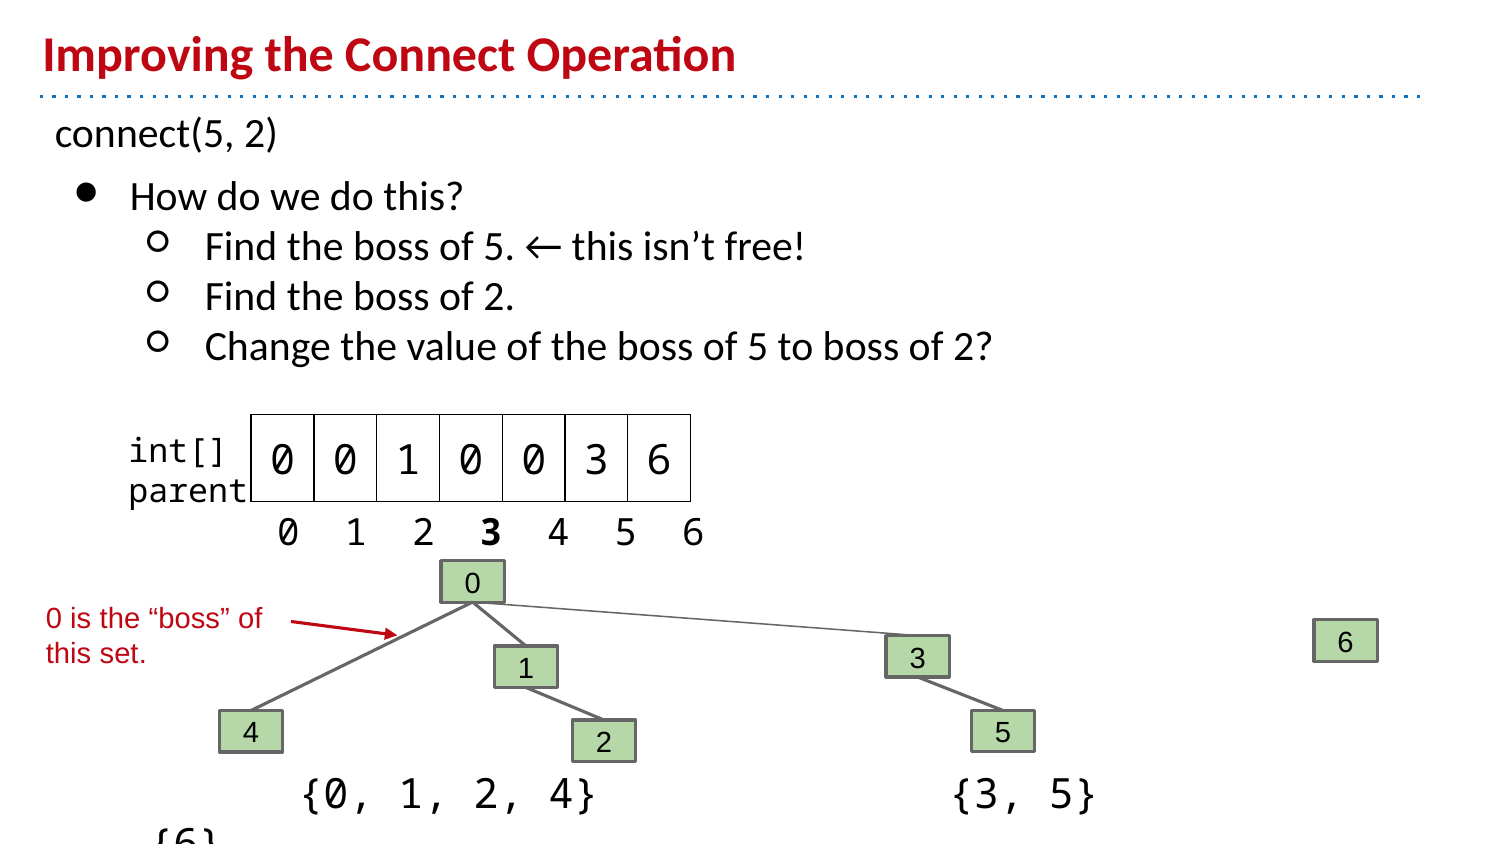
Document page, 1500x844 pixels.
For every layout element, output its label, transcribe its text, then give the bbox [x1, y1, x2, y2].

title Improving the Connect Operation [27, 15, 1378, 97]
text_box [525, 687, 605, 721]
text_box 3 [886, 635, 950, 678]
table_header 0 [503, 415, 564, 492]
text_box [917, 676, 1004, 711]
table_header 0 [252, 468, 313, 501]
list connect(5, 2) How do we do this? Find the boss of 5. ← this isn’t free! Find the boss of 2. Change the value of the boss of 5 to boss of 2? [39, 91, 1500, 415]
text_box 0 1 2 3 4 5 6 [262, 492, 730, 538]
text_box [250, 601, 473, 711]
text_box 5 [971, 710, 1035, 752]
text_box 1 [494, 646, 558, 688]
table_header 3 [566, 415, 627, 492]
text_box int[] parent [113, 414, 327, 468]
table_header 0 [440, 415, 502, 492]
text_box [472, 643, 527, 647]
text_box 0 [440, 560, 505, 600]
table_header 6 [628, 415, 690, 492]
text_box 4 [219, 710, 283, 752]
text_box 2 [572, 720, 636, 762]
table_header 1 [377, 415, 439, 492]
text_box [290, 621, 398, 636]
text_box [472, 601, 918, 636]
text_box {0, 1, 2, 4} {3, 5} {6} [133, 751, 1456, 844]
text_box 6 [1314, 619, 1378, 662]
table_header 0 [315, 415, 376, 492]
text_box 0 is the “boss” of this set. [30, 584, 317, 665]
